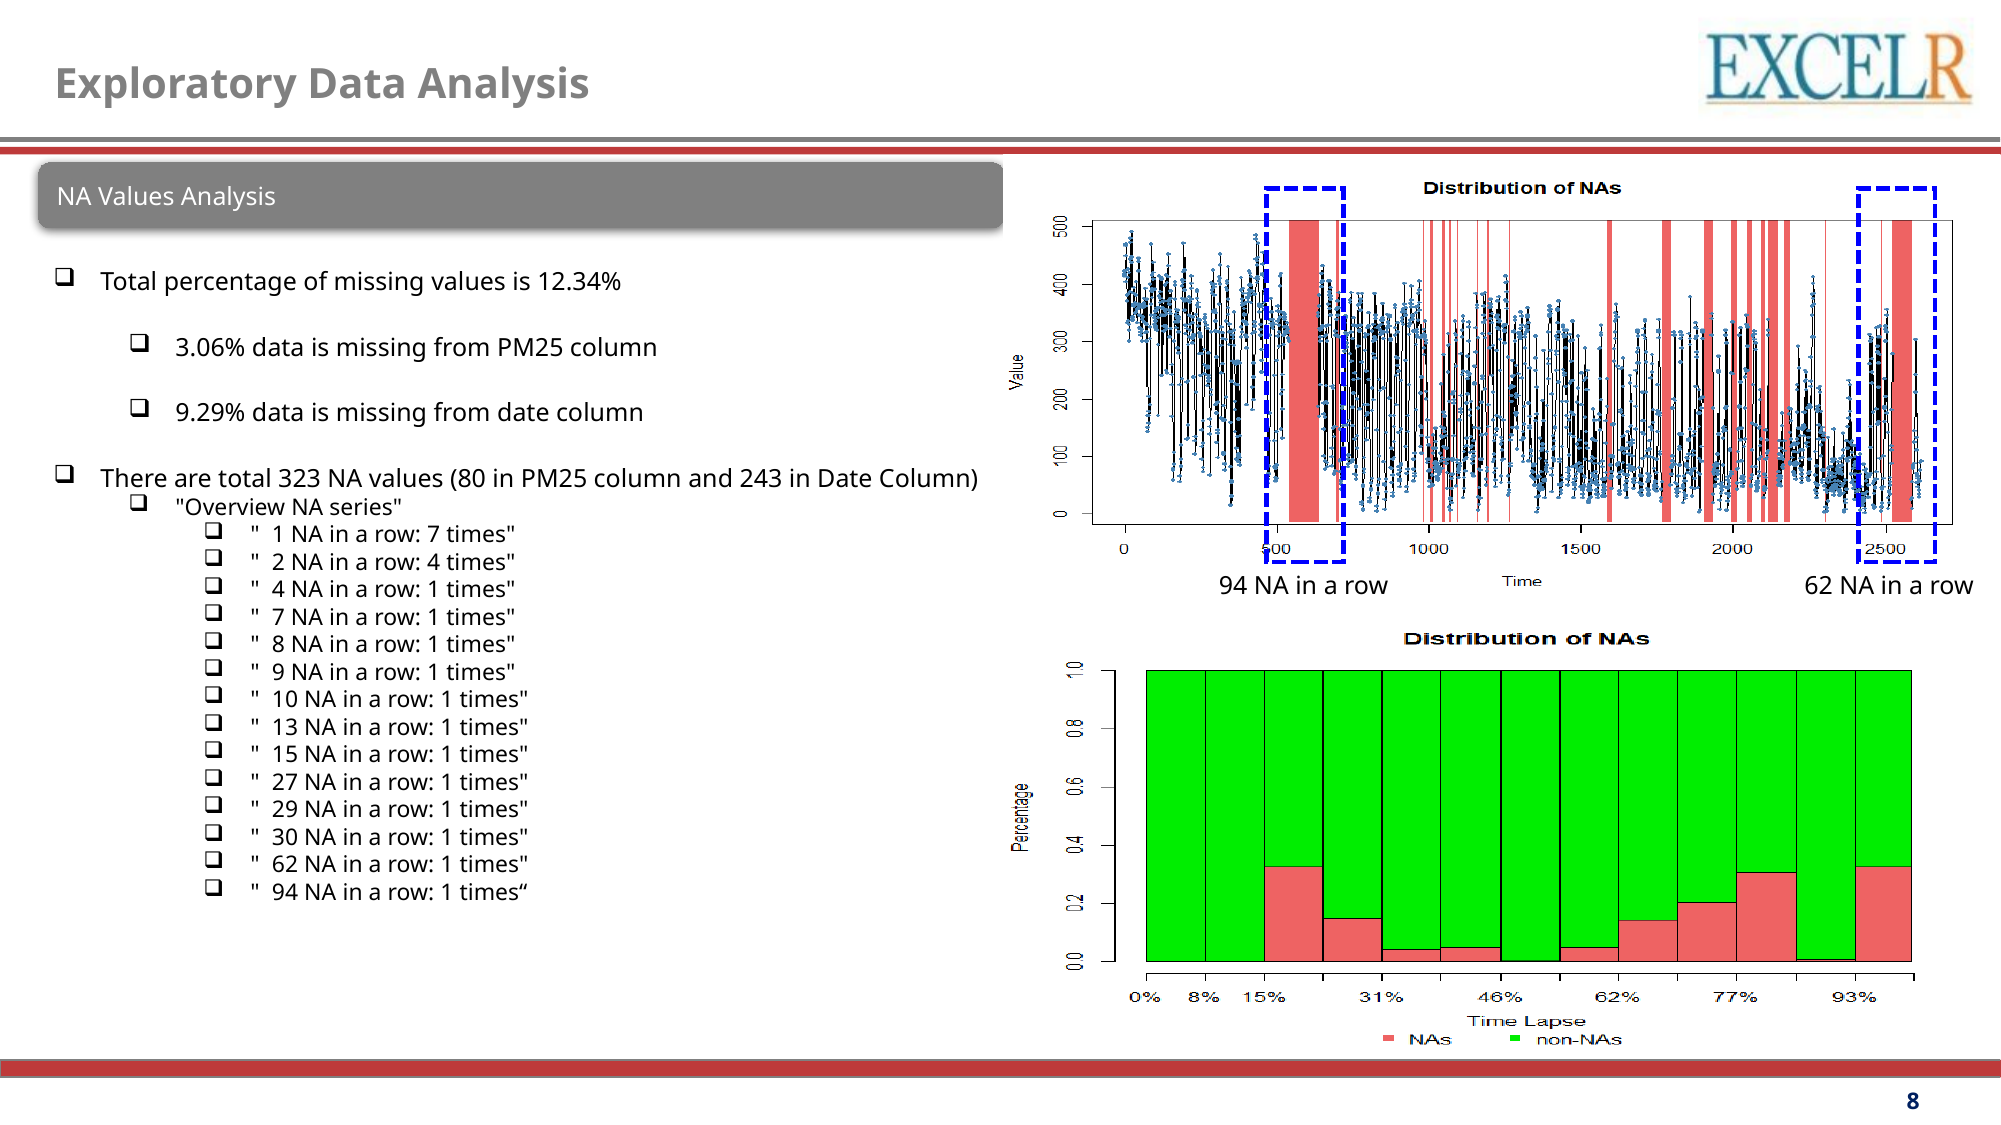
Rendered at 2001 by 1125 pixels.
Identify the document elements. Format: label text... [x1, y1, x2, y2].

text_box NA Values Analysis [38, 162, 1003, 228]
picture [1915, 13, 1980, 125]
title Exploratory Data Analysis [39, 2, 1915, 136]
picture [1003, 154, 2000, 1054]
text_box Total percentage of missing values is 12.34% 3.06% data is missing from PM25 column 9.29% data is missing from date column There are total 323 NA values (80 in PM25 column and 243 in Date Column) "Overview NA series" " 1 NA in a row: 7 times" " 2 NA in a row: 4 times" " 4 NA in a row: 1 times" " 7 NA in a row: 1 times" " 8 NA in a row: 1 times" " 9 NA in a row: 1 times" " 10 NA in a row: 1 times" " 13 NA in a row: 1 times" " 15 NA in a row: 1 times" " 27 NA in a row: 1 times" " 29 NA in a row: 1 times" " 30 NA in a row: 1 times" " 62 NA in a row: 1 times" " 94 NA in a row: 1 times“ [38, 243, 1003, 912]
